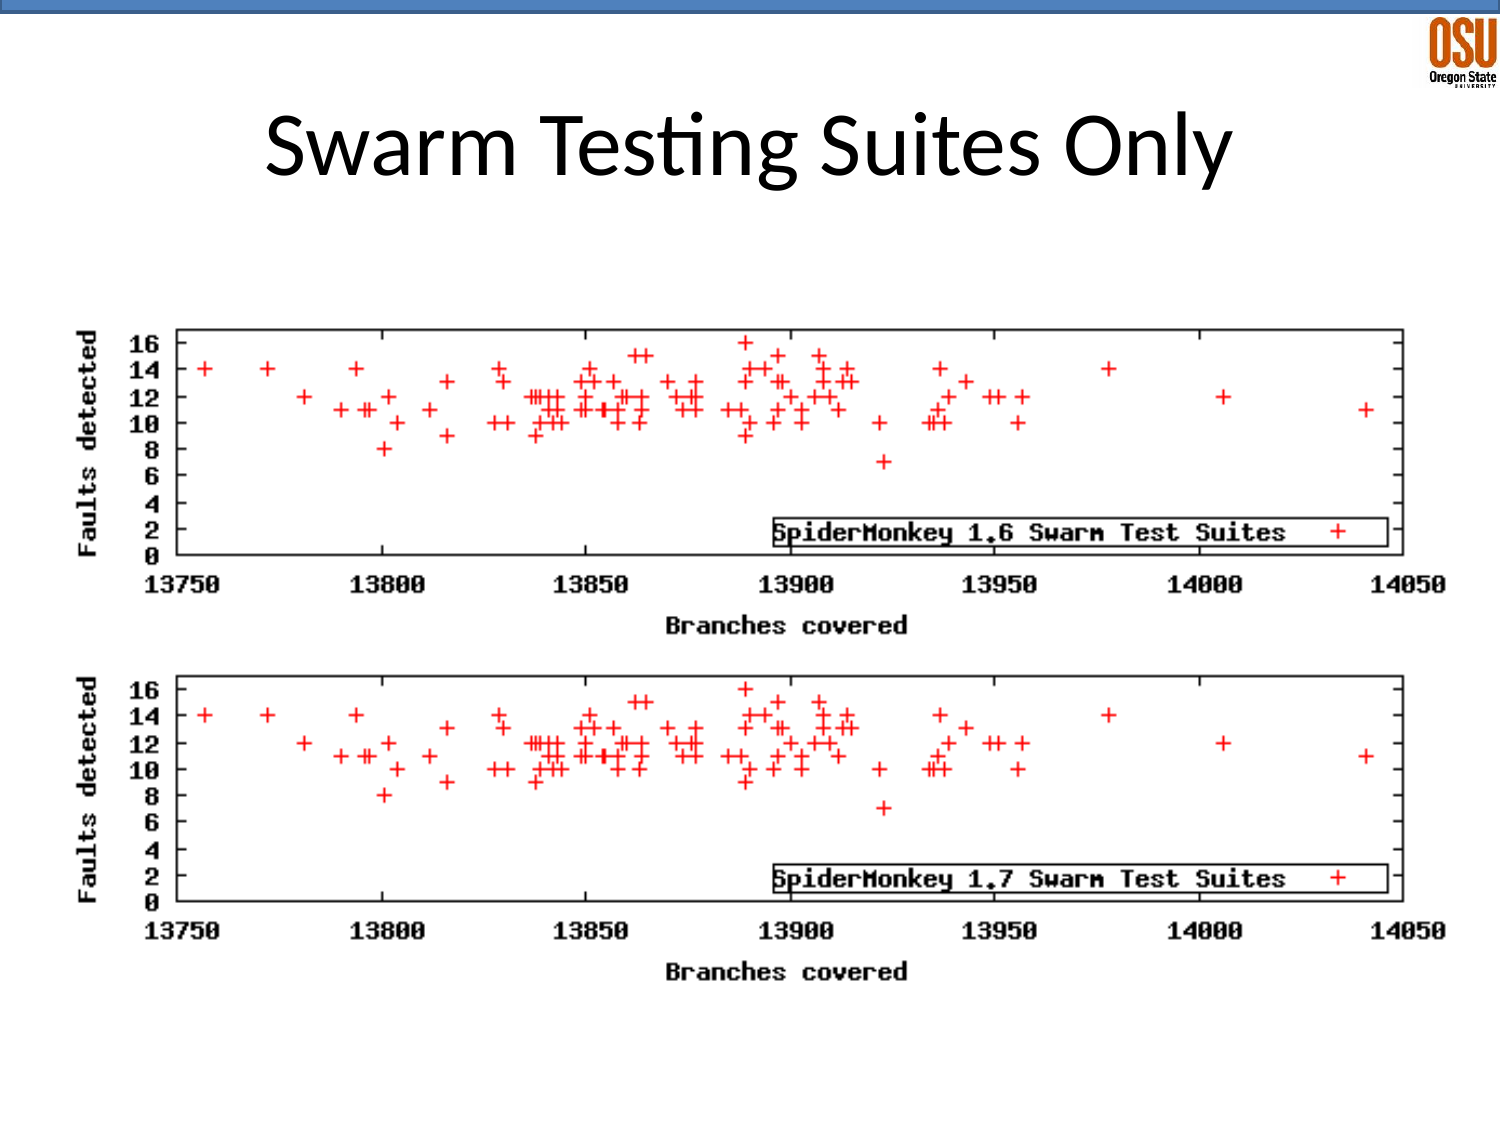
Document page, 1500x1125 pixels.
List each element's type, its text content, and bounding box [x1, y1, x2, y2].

title Swarm Testing Suites Only [75, 45, 1425, 233]
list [66, 299, 1451, 1125]
picture [1412, 17, 1500, 88]
